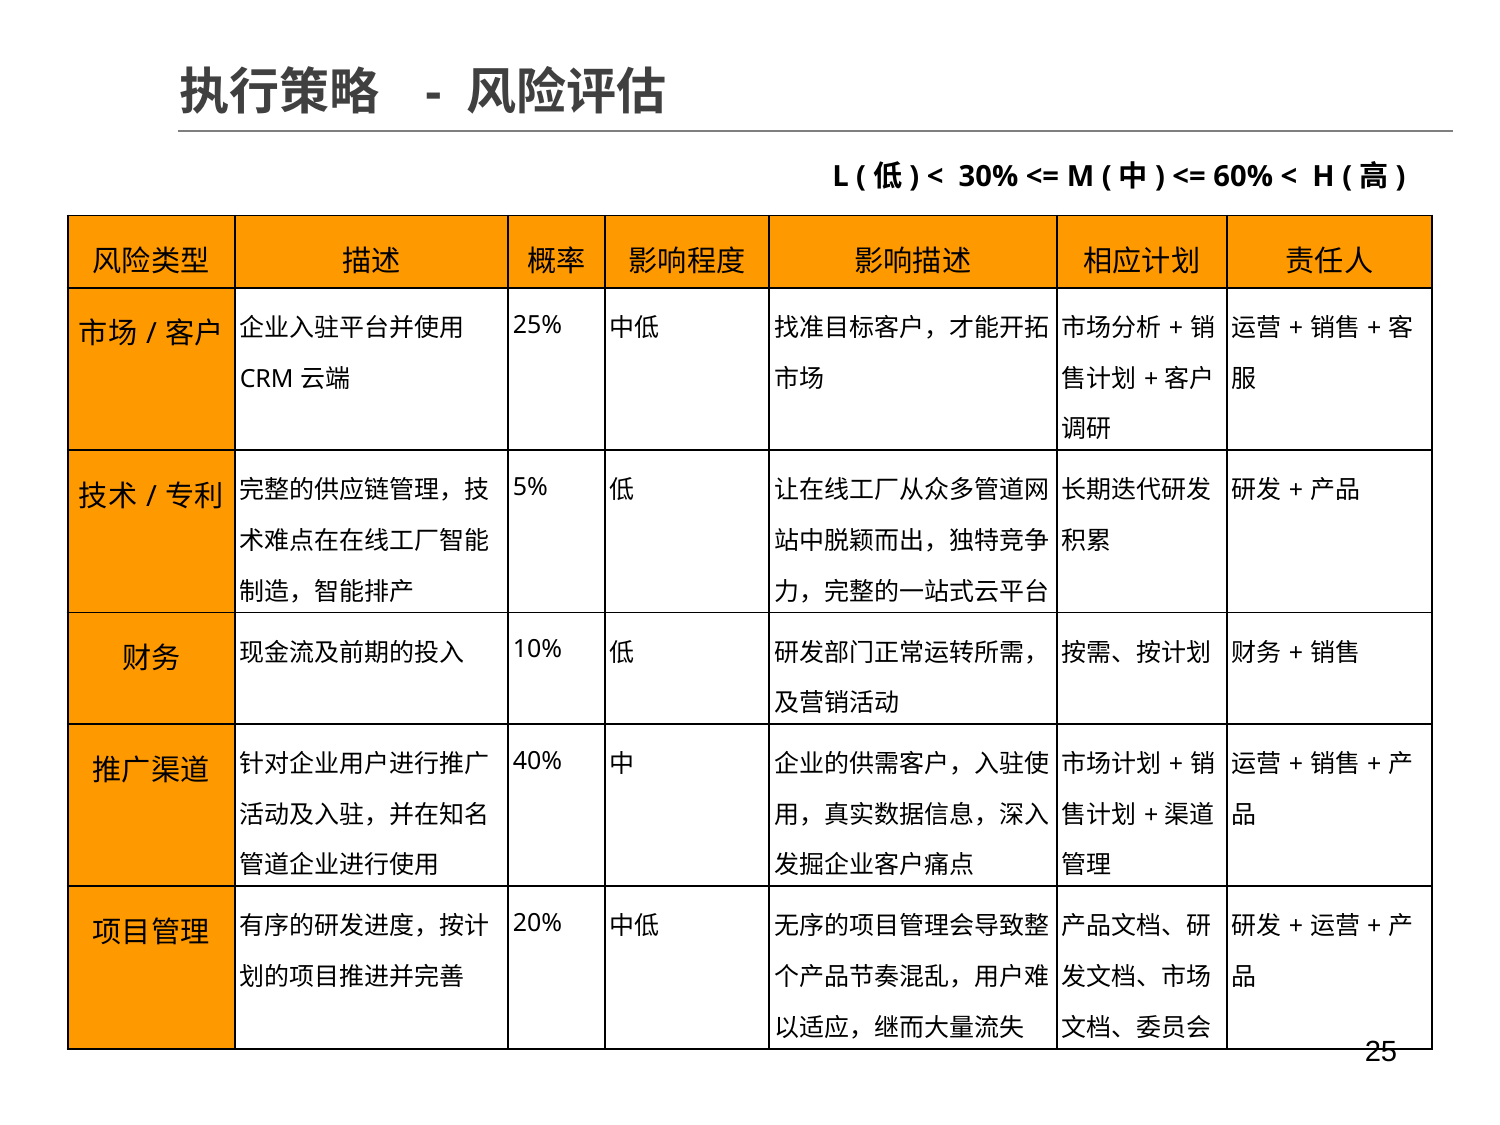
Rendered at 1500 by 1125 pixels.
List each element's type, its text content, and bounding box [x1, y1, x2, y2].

table_cell 无序的项目管理会导致整个产品节奏混乱，用户难以适应，继而大量流失 [770, 887, 1056, 1048]
table_cell 针对企业用户进行推广活动及入驻，并在知名管道企业进行使用 [236, 725, 507, 885]
text_box 25 [1349, 1024, 1425, 1103]
table_cell 技术/专利 [69, 451, 234, 612]
table_cell 产品文档、研发文档、市场文档、委员会 [1058, 887, 1226, 1048]
table_header 影响程度 [606, 216, 768, 287]
table_cell 10% [509, 613, 604, 723]
table_cell 市场分析+销售计划+客户调研 [1058, 289, 1226, 449]
table_header 相应计划 [1058, 216, 1226, 287]
table_cell 找准目标客户，才能开拓市场 [770, 289, 1056, 449]
table_cell 现金流及前期的投入 [236, 613, 507, 723]
table_cell 中低 [606, 887, 768, 1048]
table_cell 长期迭代研发积累 [1058, 451, 1226, 612]
table_cell 有序的研发进度，按计划的项目推进并完善 [236, 887, 507, 1048]
table_cell 按需、按计划 [1058, 613, 1226, 723]
table_cell 企业的供需客户，入驻使用，真实数据信息，深入发掘企业客户痛点 [770, 725, 1056, 885]
table_cell 运营+销售+产品 [1228, 725, 1431, 885]
table_cell 财务+销售 [1228, 613, 1431, 723]
table_cell 让在线工厂从众多管道网站中脱颖而出，独特竞争力，完整的一站式云平台 [770, 451, 1056, 612]
text_box L (低) < 30% <= M (中) <= 60% < H (高) [747, 157, 1490, 198]
table_cell 完整的供应链管理，技术难点在在线工厂智能制造，智能排产 [236, 451, 507, 612]
text_box 执行策略 - 风险评估 [164, 51, 1285, 127]
table_cell 中低 [606, 289, 768, 449]
table_cell 运营+销售+客服 [1228, 289, 1431, 449]
table_cell 20% [509, 887, 604, 1048]
table_cell 推广渠道 [69, 725, 234, 885]
table_cell 研发+产品 [1228, 451, 1431, 612]
table_cell 市场/客户 [69, 289, 234, 449]
table_header 描述 [236, 216, 507, 287]
table_cell 研发+运营+产品 [1228, 887, 1431, 1048]
table_cell 项目管理 [69, 887, 234, 1048]
table_header 风险类型 [69, 216, 234, 287]
table_cell 企业入驻平台并使用CRM云端 [236, 289, 507, 449]
table_header 概率 [509, 216, 604, 287]
table_cell 研发部门正常运转所需，及营销活动 [770, 613, 1056, 723]
table_cell 市场计划+销售计划+渠道管理 [1058, 725, 1226, 885]
table_header 影响描述 [770, 216, 1056, 287]
table_cell 中 [606, 725, 768, 885]
table_cell 25% [509, 289, 604, 449]
table_cell 40% [509, 725, 604, 885]
table_cell 低 [606, 613, 768, 723]
table_cell 财务 [69, 613, 234, 723]
table_header 责任人 [1228, 216, 1431, 287]
table_cell 低 [606, 451, 768, 612]
table_cell 5% [509, 451, 604, 612]
